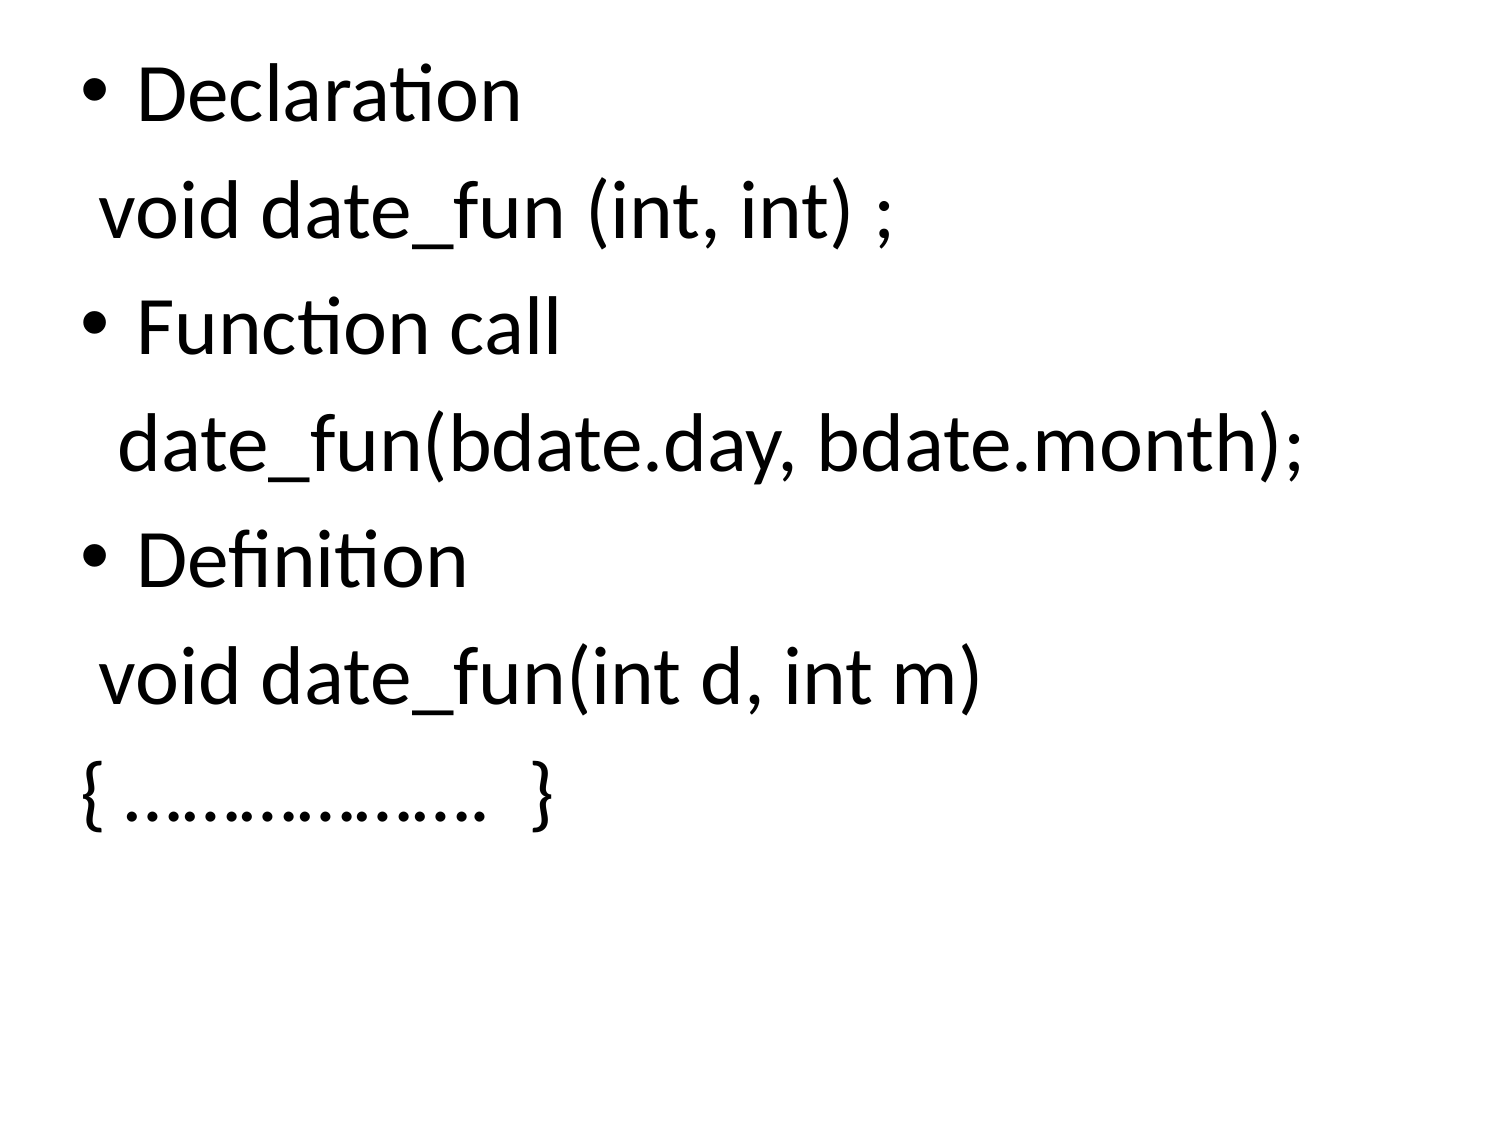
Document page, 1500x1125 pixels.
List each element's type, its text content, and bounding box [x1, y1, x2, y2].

list Declaration void date_fun (int, int) ; Function call date_fun(bdate.day, bdate.month); Definition void date_fun(int d, int m) { ………………. } [64, 30, 1415, 1071]
